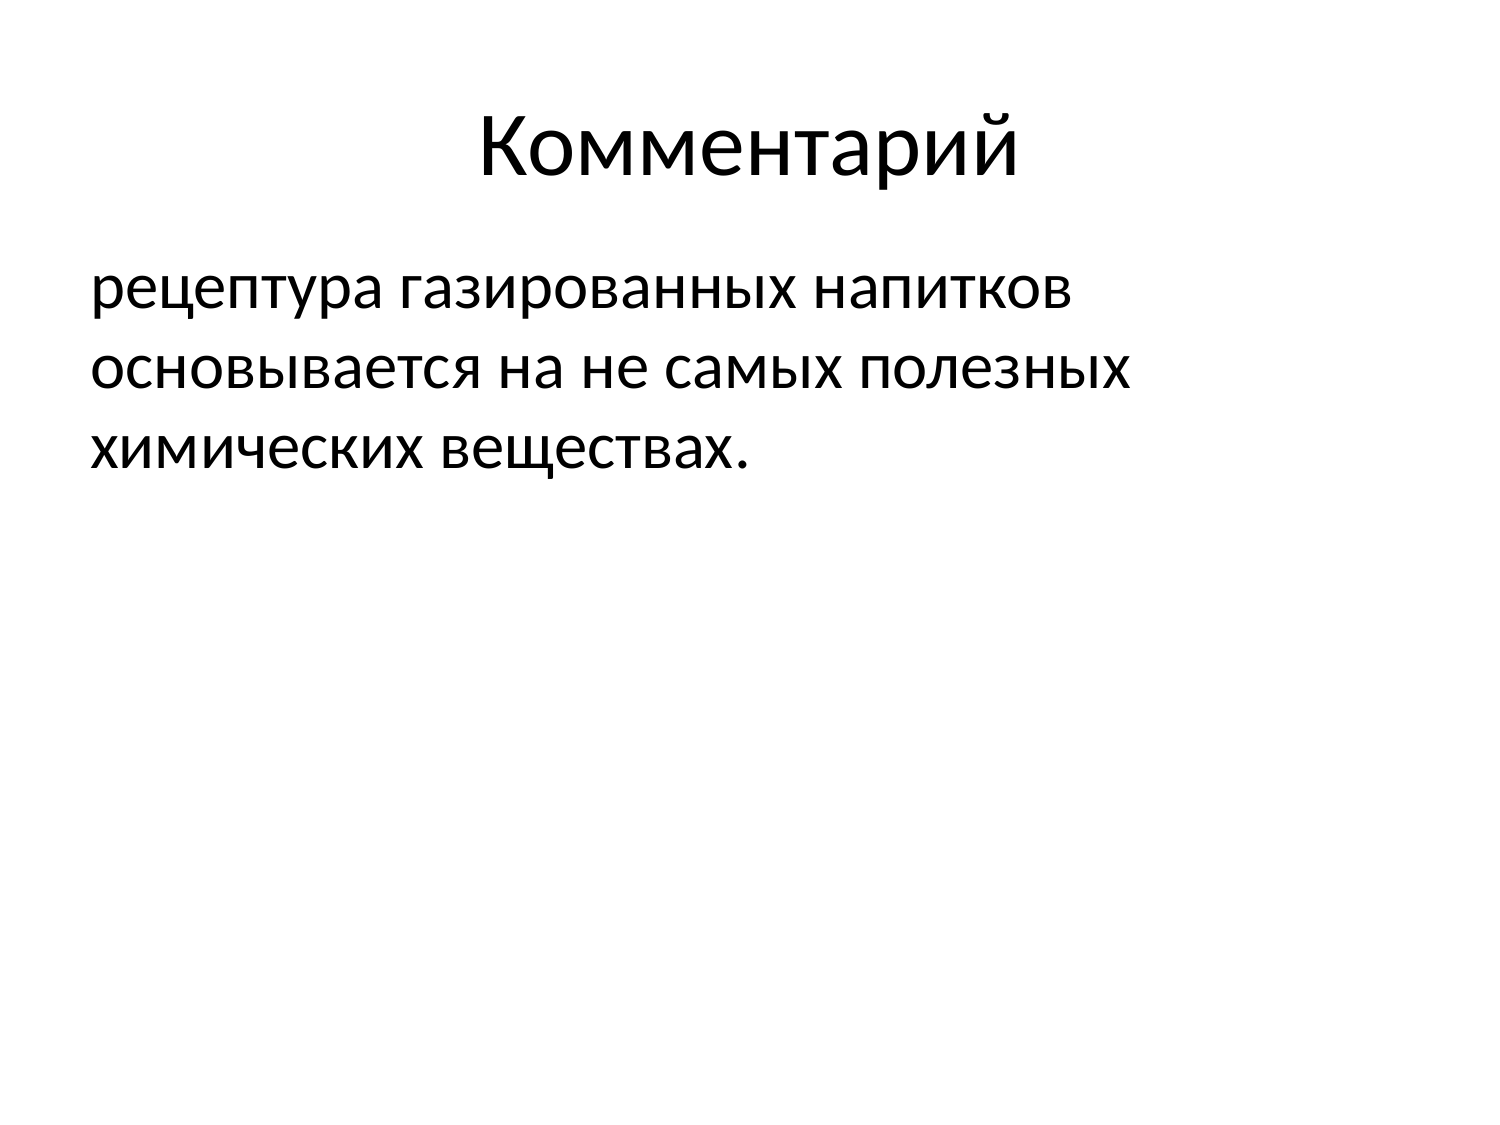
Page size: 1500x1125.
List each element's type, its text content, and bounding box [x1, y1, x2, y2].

title Комментарий [75, 45, 1425, 233]
list рецептура газированных напитков основывается на не самых полезных химических веществах. [75, 234, 1425, 1024]
